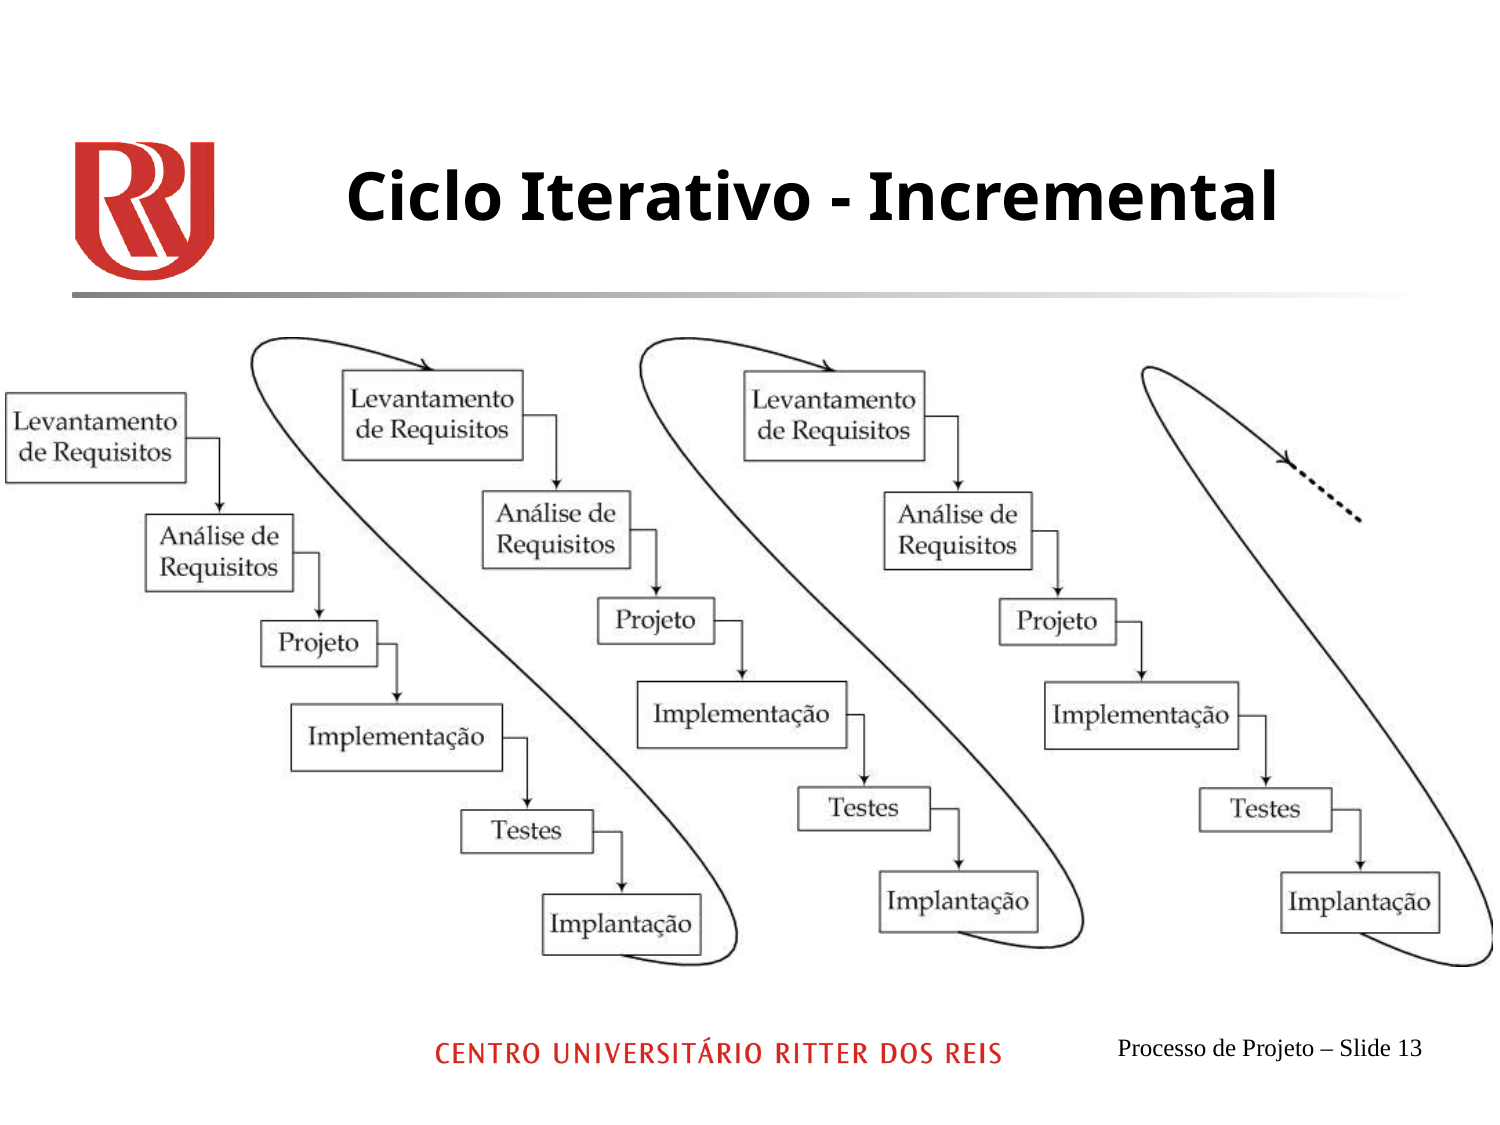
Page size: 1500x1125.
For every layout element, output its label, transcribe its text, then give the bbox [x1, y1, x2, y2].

picture [75, 142, 225, 286]
picture [432, 1024, 974, 1090]
title Ciclo Iterativo - Incremental [237, 99, 1388, 288]
slide_number Processo de Projeto – Slide 13 [974, 1024, 1438, 1103]
picture [5, 337, 1494, 967]
